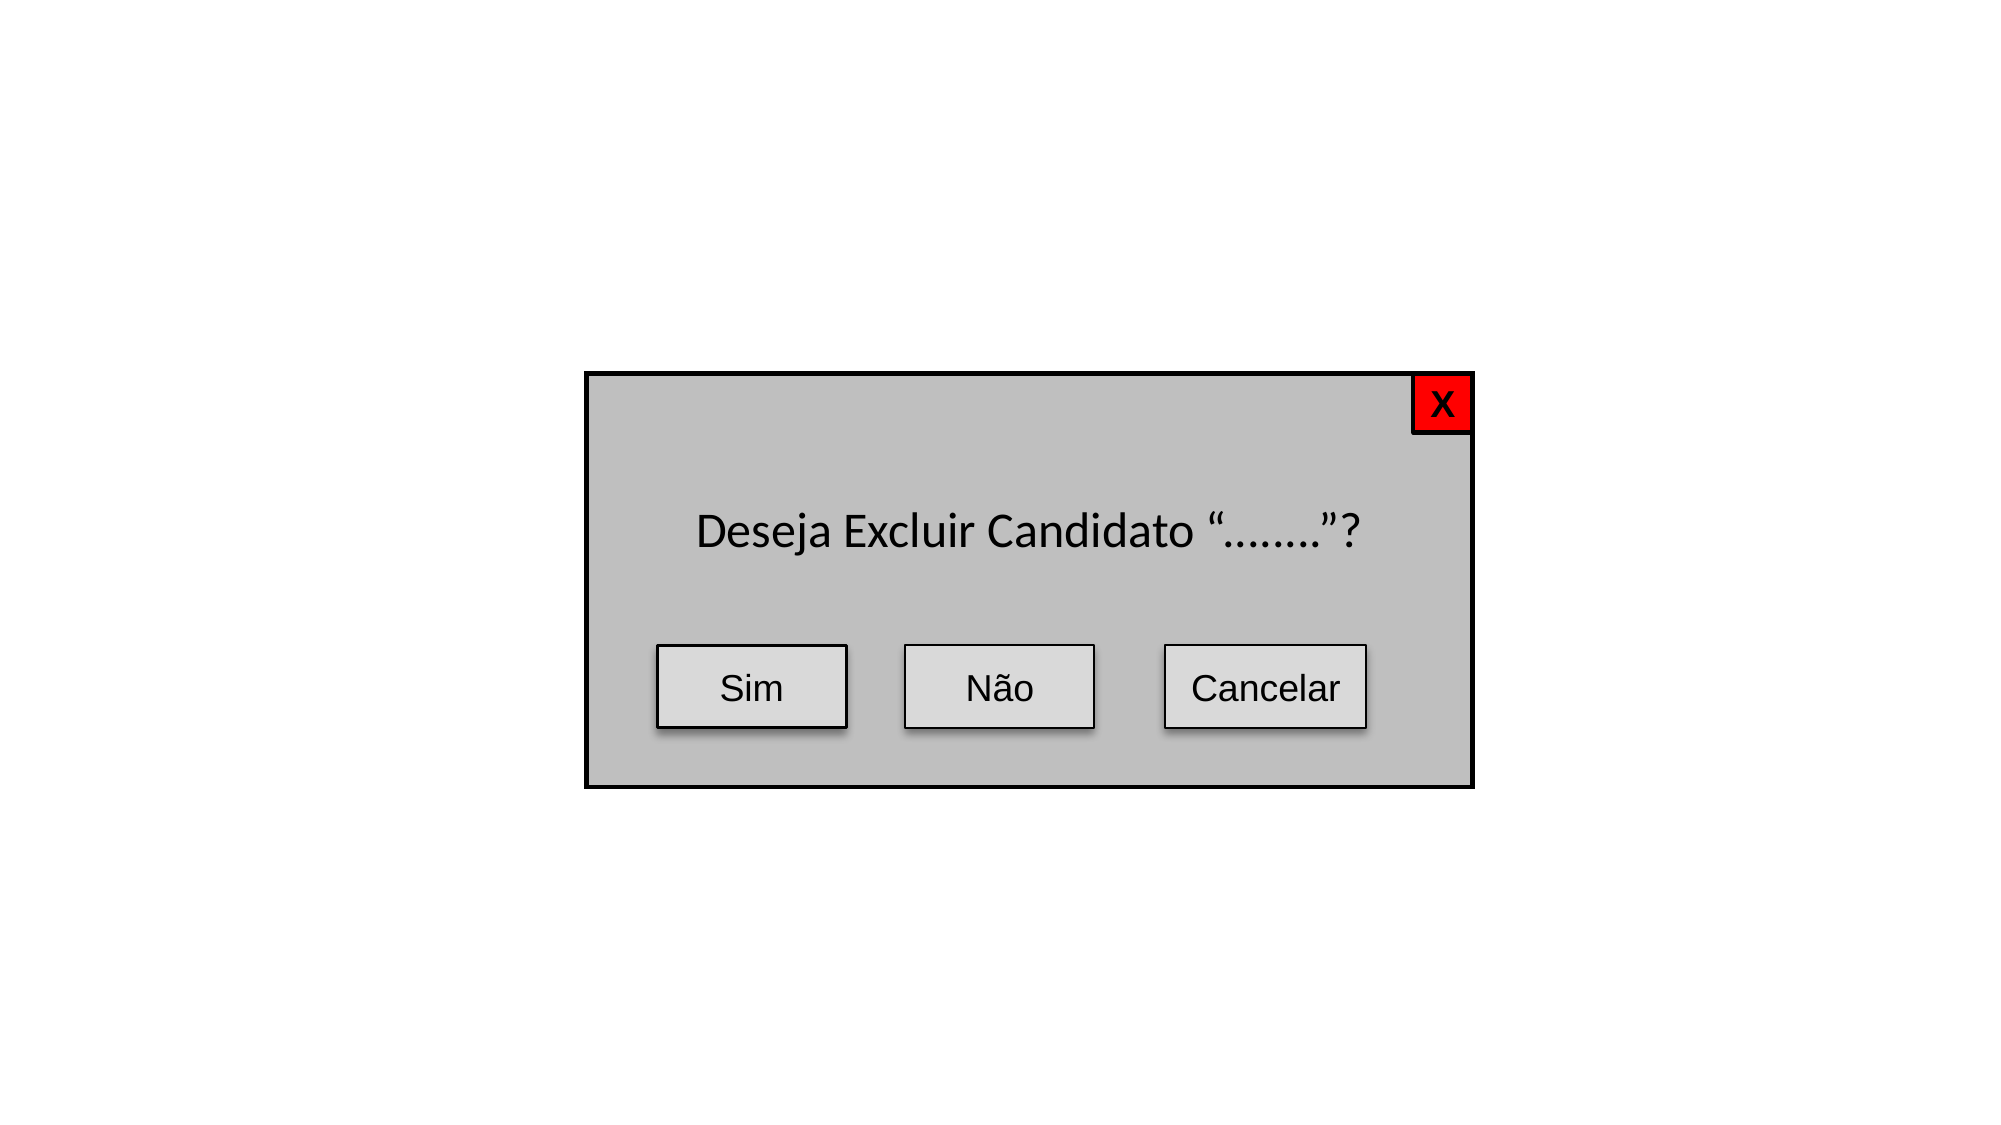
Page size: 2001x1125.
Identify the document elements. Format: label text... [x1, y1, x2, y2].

text_box Sim [655, 643, 848, 730]
subtitle Deseja Excluir Candidato “........”? [586, 373, 1473, 787]
text_box Cancelar [1163, 643, 1368, 730]
text_box X [1411, 371, 1474, 435]
text_box Não [903, 643, 1096, 730]
